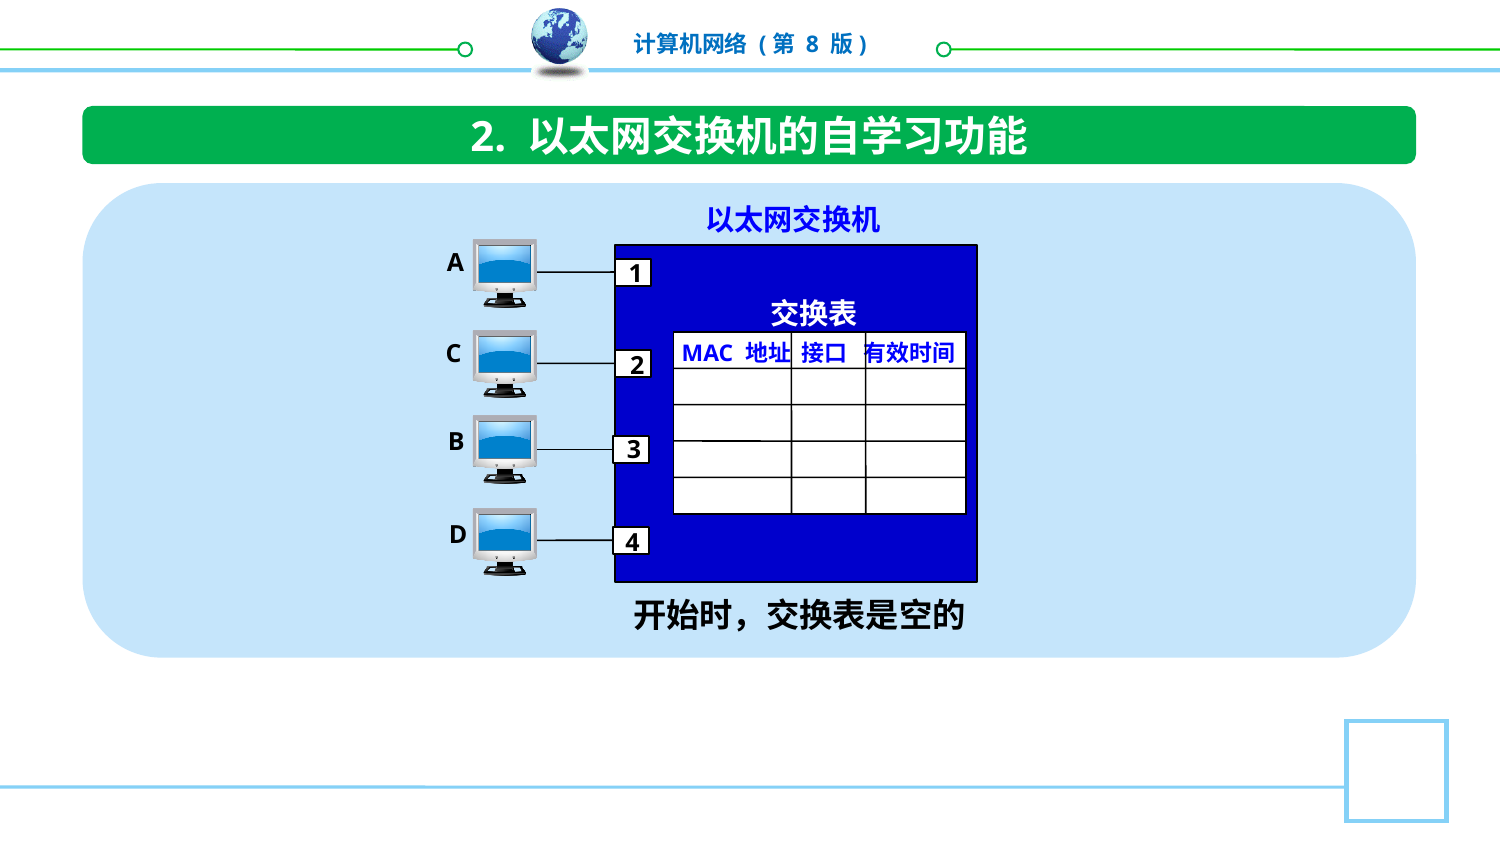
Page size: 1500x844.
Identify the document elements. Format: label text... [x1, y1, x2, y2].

text_box [82, 105, 455, 165]
picture [529, 6, 589, 82]
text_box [429, 193, 987, 643]
text_box [80, 180, 1419, 660]
text_box 2. 以太网交换机的自学习功能 [455, 102, 1043, 167]
text_box [1043, 105, 1417, 165]
